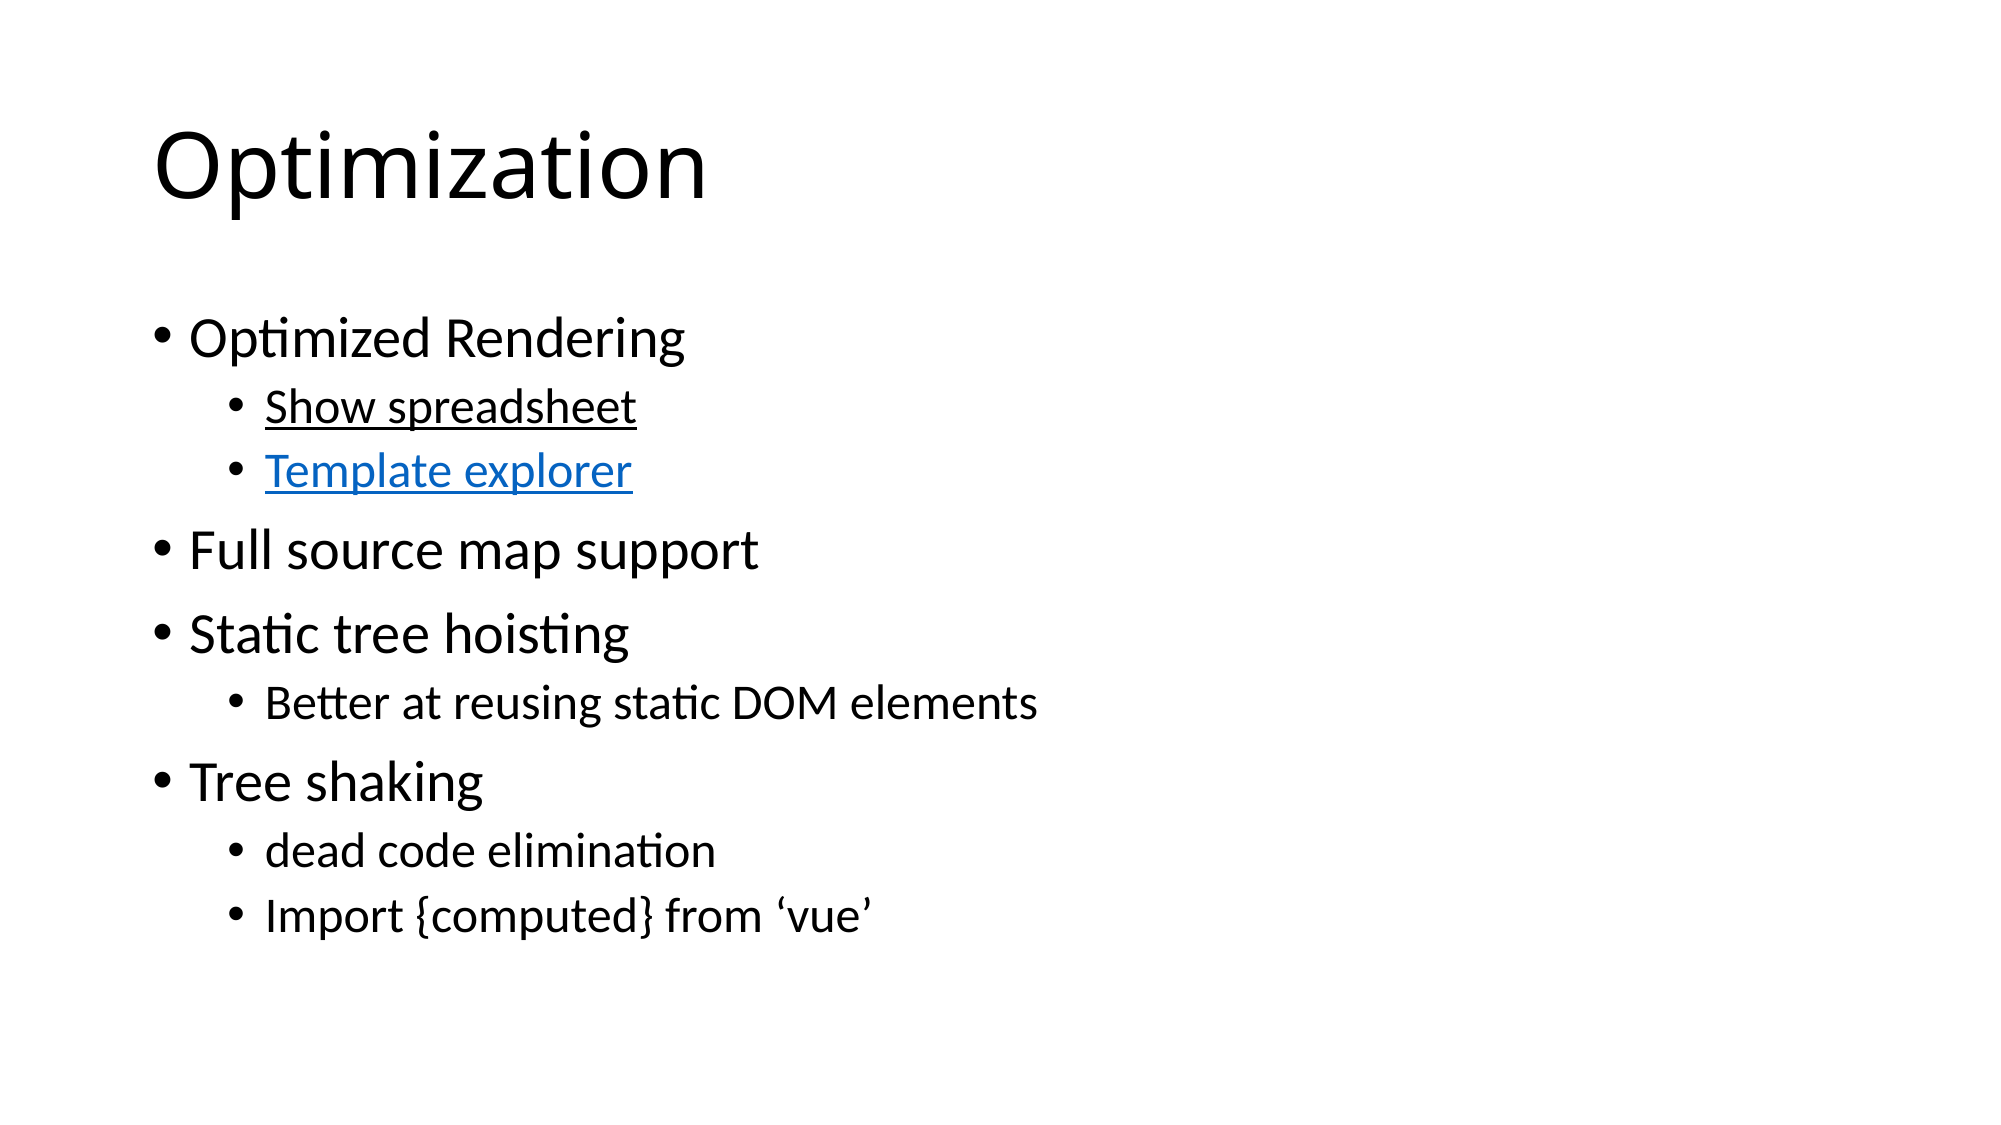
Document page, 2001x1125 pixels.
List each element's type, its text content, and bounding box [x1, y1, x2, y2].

title Optimization [137, 59, 1863, 278]
list Optimized Rendering Show spreadsheet Template explorer Full source map support Static tree hoisting Better at reusing static DOM elements Tree shaking dead code elimination Import {computed} from ‘vue’ [137, 299, 1863, 1014]
